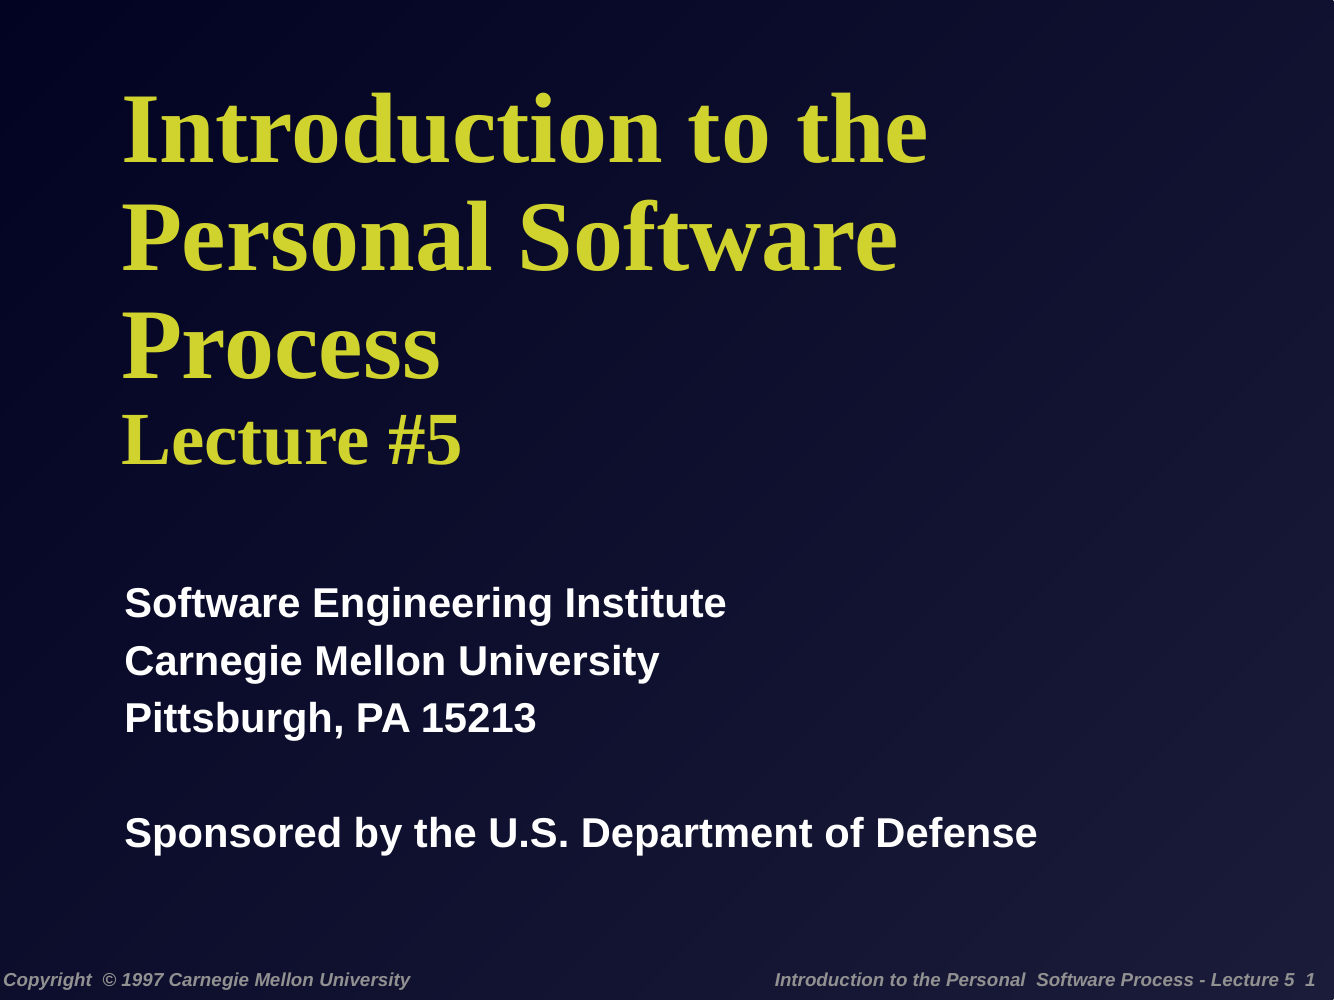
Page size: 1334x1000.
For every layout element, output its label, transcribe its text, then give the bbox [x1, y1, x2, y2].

title Introduction to the Personal Software Process Lecture #5 [103, 67, 1209, 491]
list Software Engineering Institute Carnegie Mellon University Pittsburgh, PA 15213 Sponsored by the U.S. Department of Defense [85, 509, 1111, 898]
